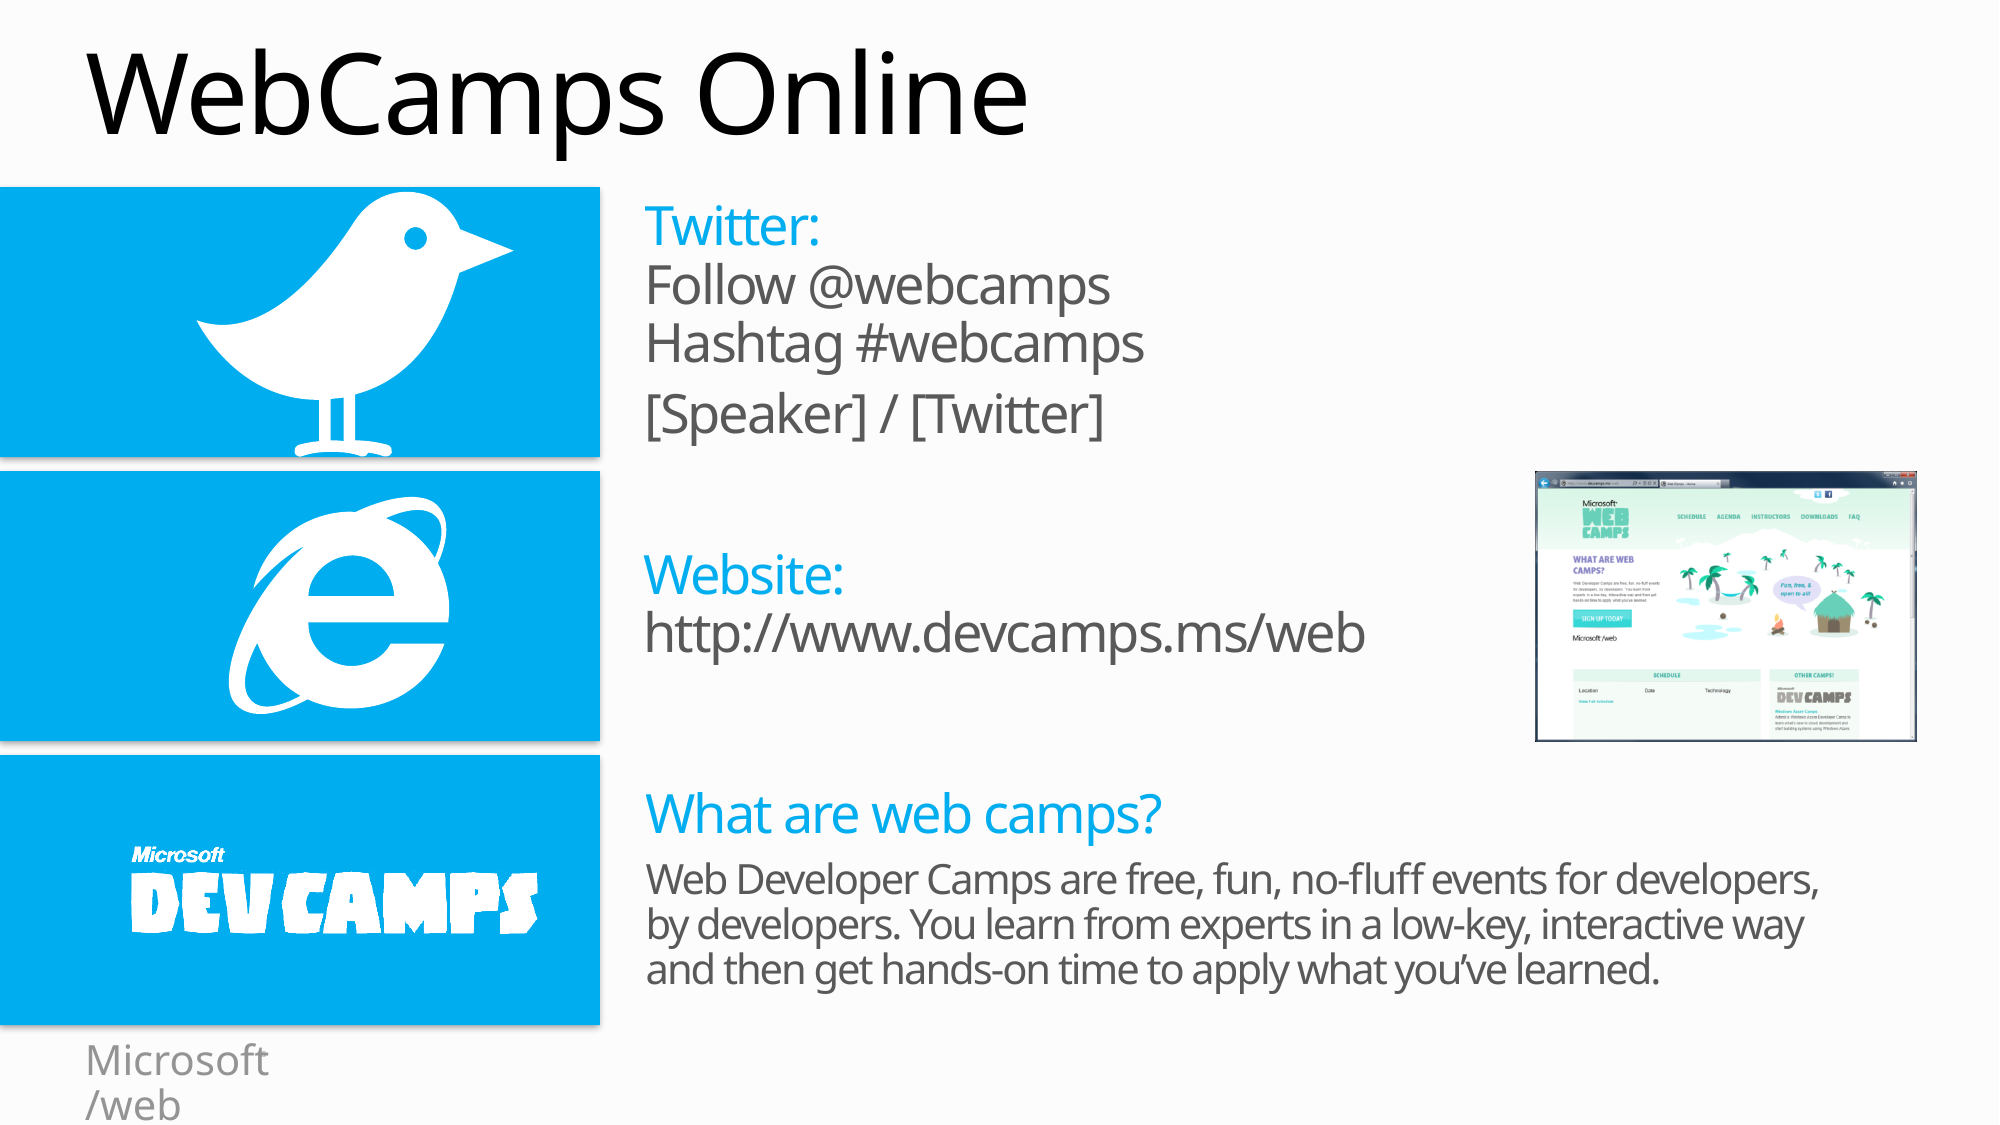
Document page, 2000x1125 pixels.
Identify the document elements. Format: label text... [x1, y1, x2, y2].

title WebCamps Online [85, 37, 1914, 161]
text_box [0, 470, 1917, 742]
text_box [0, 186, 1916, 458]
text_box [0, 754, 1917, 1026]
